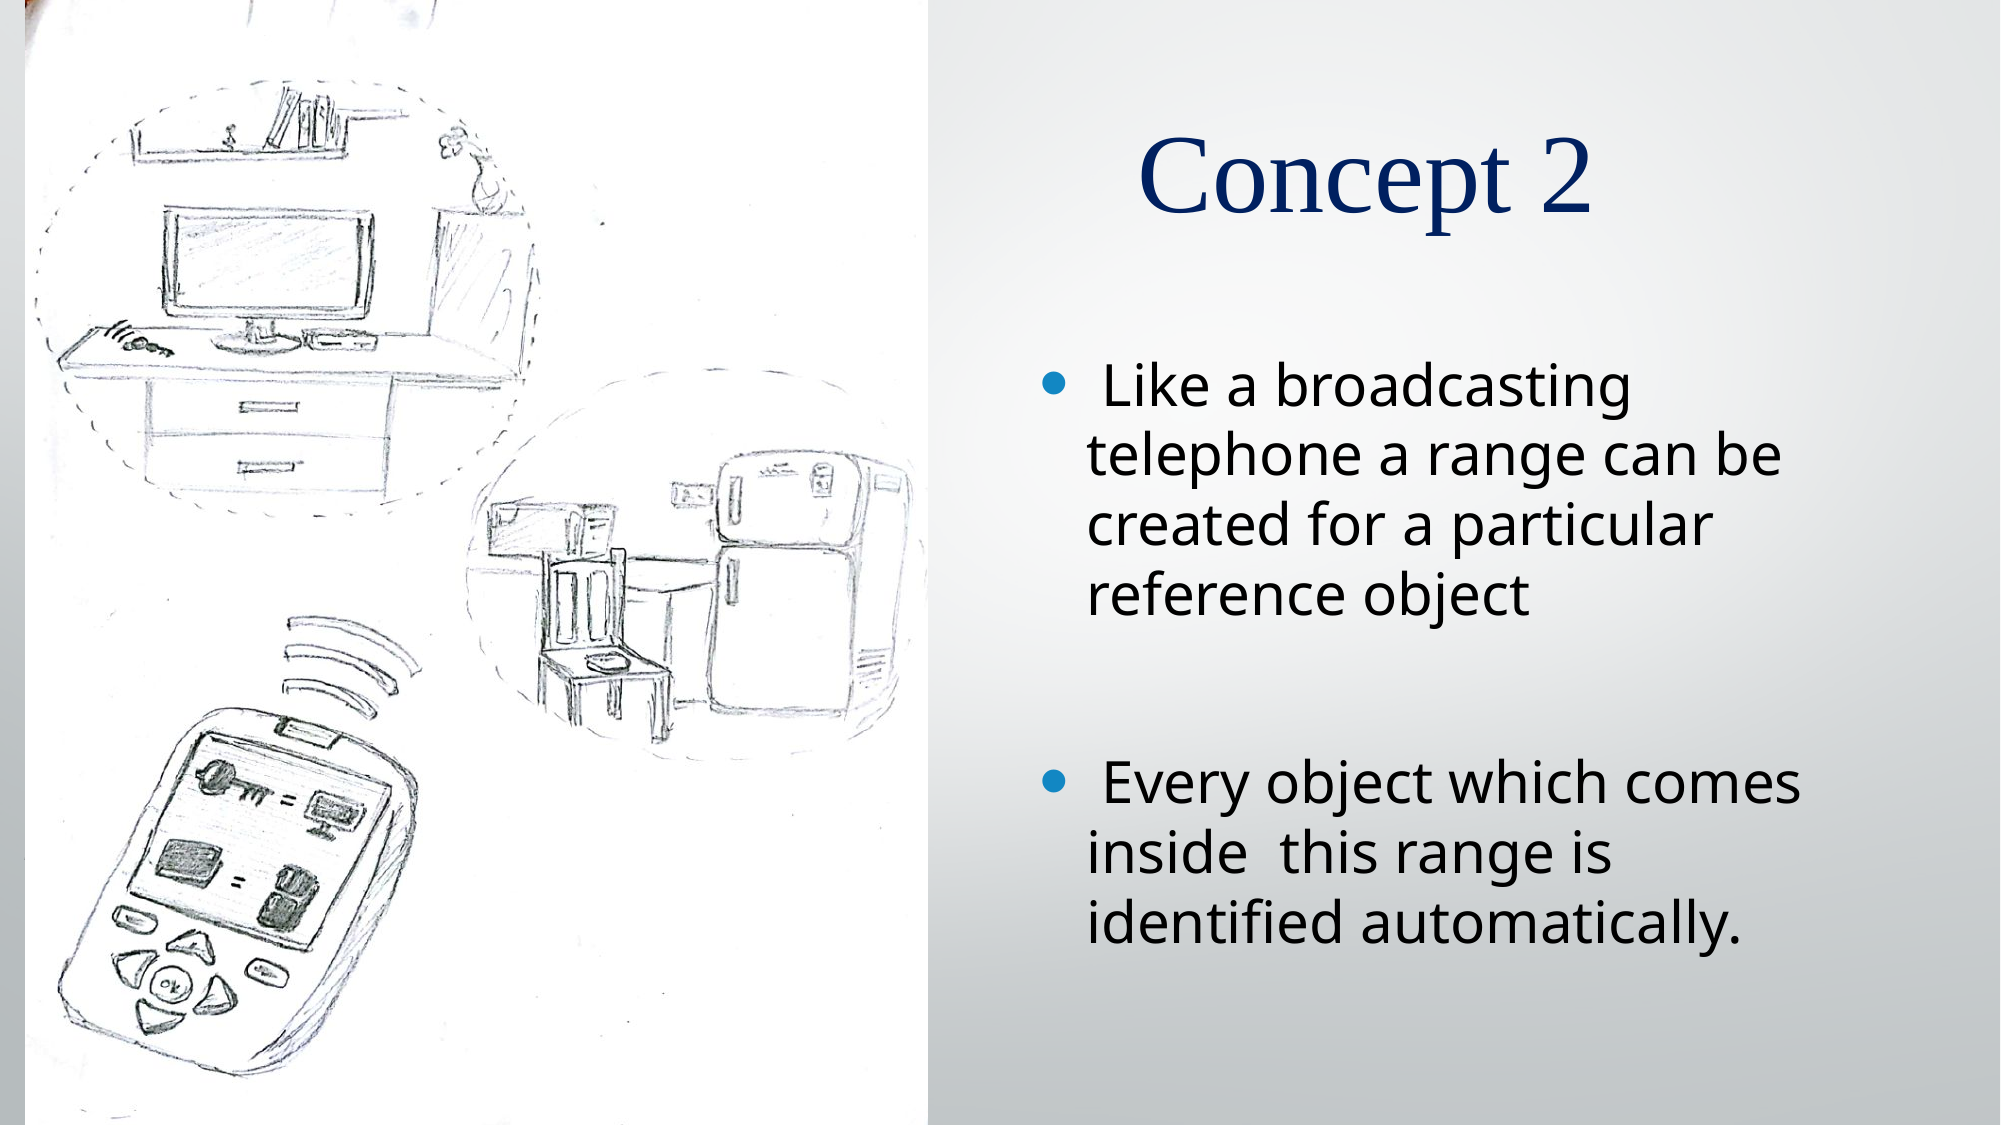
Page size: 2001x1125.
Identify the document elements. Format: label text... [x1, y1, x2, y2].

picture [25, 0, 928, 1125]
list Like a broadcasting telephone a range can be created for a particular reference object Every object which comes inside this range is identified automatically. [1024, 318, 1863, 1079]
text_box Concept 2 [1122, 92, 1709, 243]
